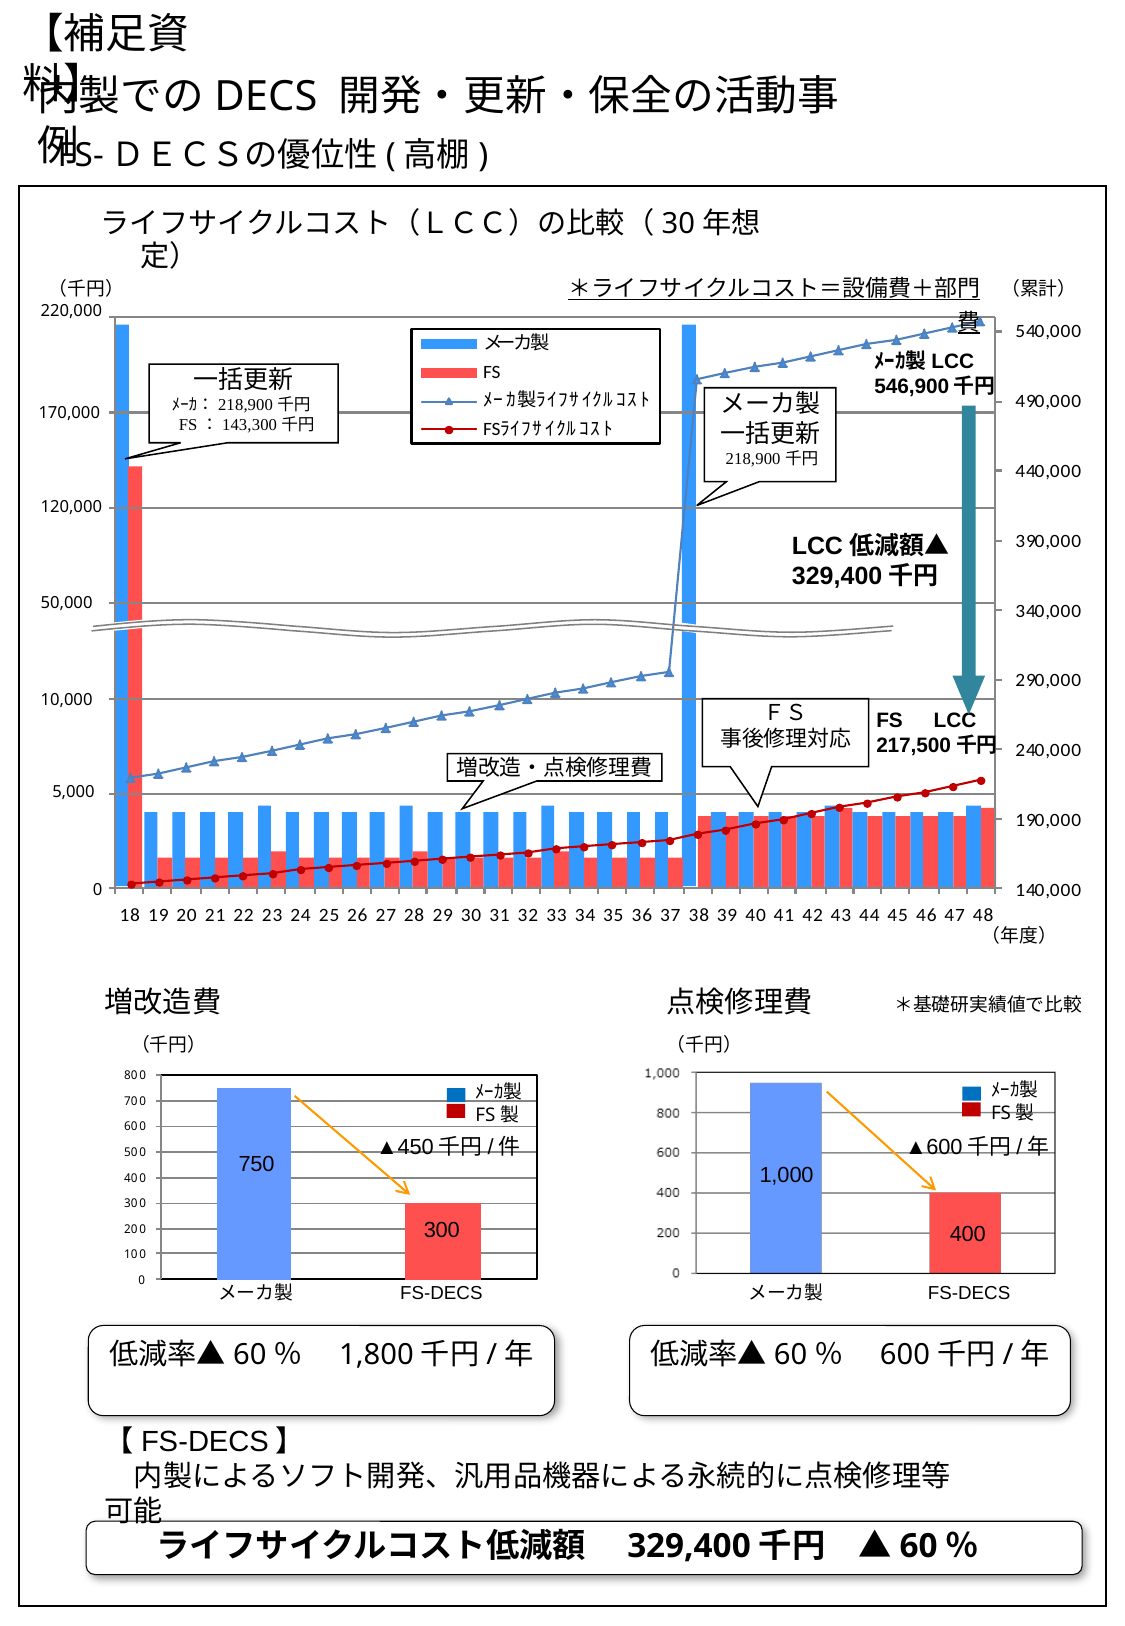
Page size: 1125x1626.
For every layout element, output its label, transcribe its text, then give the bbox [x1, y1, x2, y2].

text_box 低減率▲60％ 600千円/年 [629, 1330, 1071, 1416]
text_box ライフサイクルコスト（ＬＣＣ）の比較（30年想定） [86, 198, 800, 249]
text_box 点検修理費 [651, 977, 978, 1026]
text_box [19, 968, 1106, 1606]
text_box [961, 1070, 1071, 1132]
text_box （千円） [652, 1025, 757, 1043]
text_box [826, 1091, 937, 1191]
text_box ＊基礎研実績値で比較 [879, 974, 1111, 1023]
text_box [621, 1045, 1079, 1321]
text_box [19, 186, 1106, 253]
text_box 内製でのDECS 開発・更新・保全の活動事例 [22, 61, 864, 177]
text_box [294, 1095, 411, 1196]
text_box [446, 1072, 555, 1134]
text_box ライフサイクルコスト低減額 329,400千円 ▲60％ [86, 1521, 1083, 1575]
text_box FS-ＤＥＣＳの優位性(高棚) [51, 127, 598, 179]
text_box 増改造費 [89, 977, 451, 1026]
text_box （千円） [116, 1025, 221, 1047]
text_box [81, 1048, 563, 1326]
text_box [91, 619, 894, 638]
text_box 低減率▲60％ 1,800千円/年 [88, 1334, 555, 1414]
text_box 【補足資料】 [7, 0, 258, 115]
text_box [23, 251, 1109, 964]
text_box 【FS-DECS】 内製によるソフト開発、汎用品機器による永続的に点検修理等可能 [90, 1414, 975, 1535]
